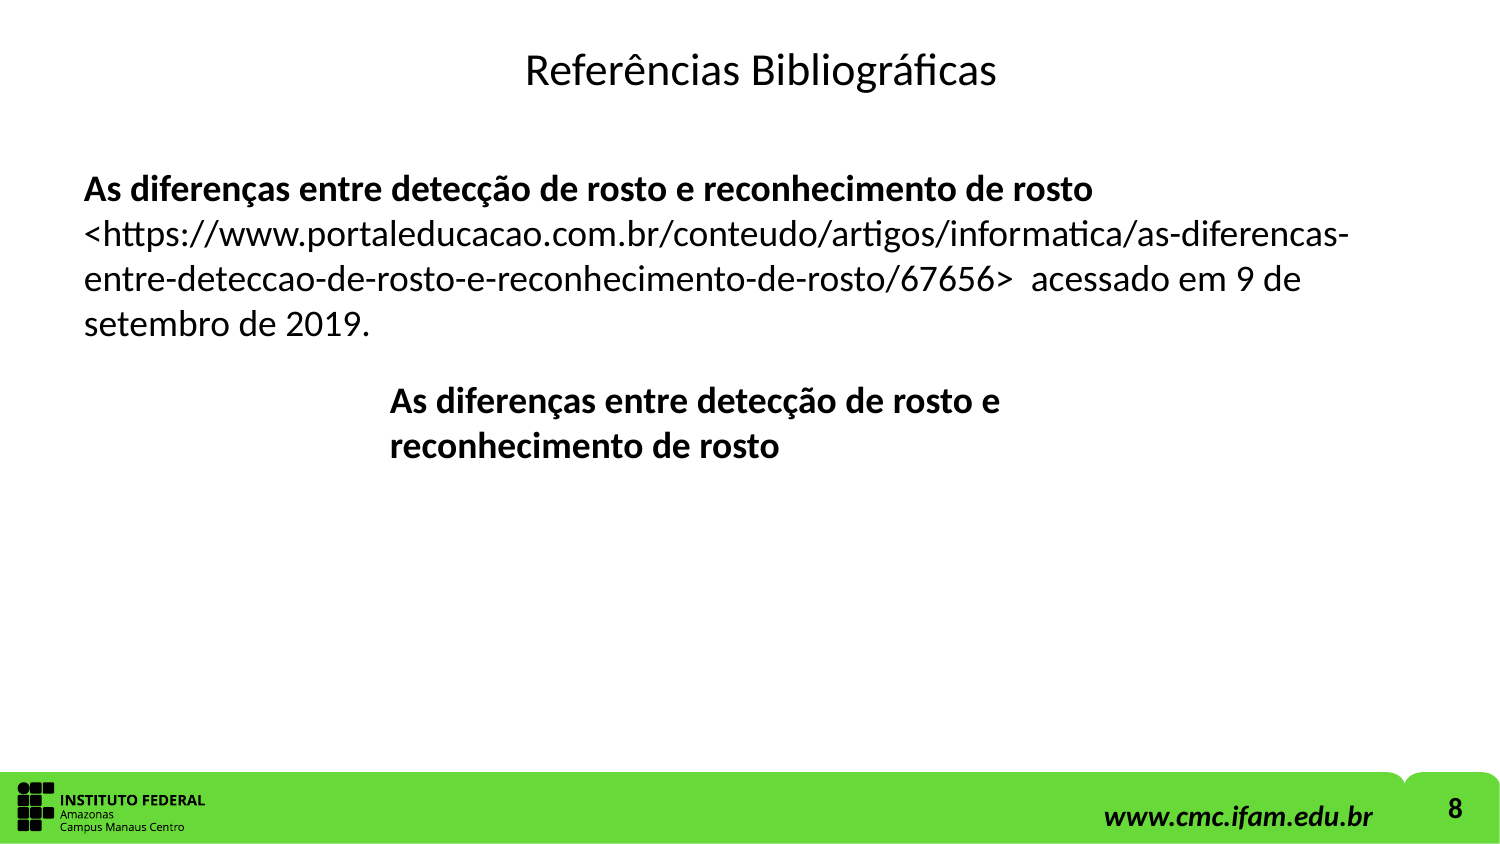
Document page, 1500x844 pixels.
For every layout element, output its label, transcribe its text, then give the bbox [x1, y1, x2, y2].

subtitle As diferenças entre detecção de rosto e reconhecimento de rosto <https://www.portaleducacao.com.br/conteudo/artigos/informatica/as-diferencas-entre-deteccao-de-rosto-e-reconhecimento-de-rosto/67656> acessado em 9 de setembro de 2019. [68, 156, 1459, 724]
slide_number 8 [1411, 784, 1500, 830]
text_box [17, 782, 206, 834]
text_box As diferenças entre detecção de rosto e reconhecimento de rosto [374, 368, 1125, 474]
text_box [0, 772, 1500, 844]
text_box www.cmc.ifam.edu.br [927, 789, 1388, 840]
title Referências Bibliográficas [64, 32, 1459, 103]
